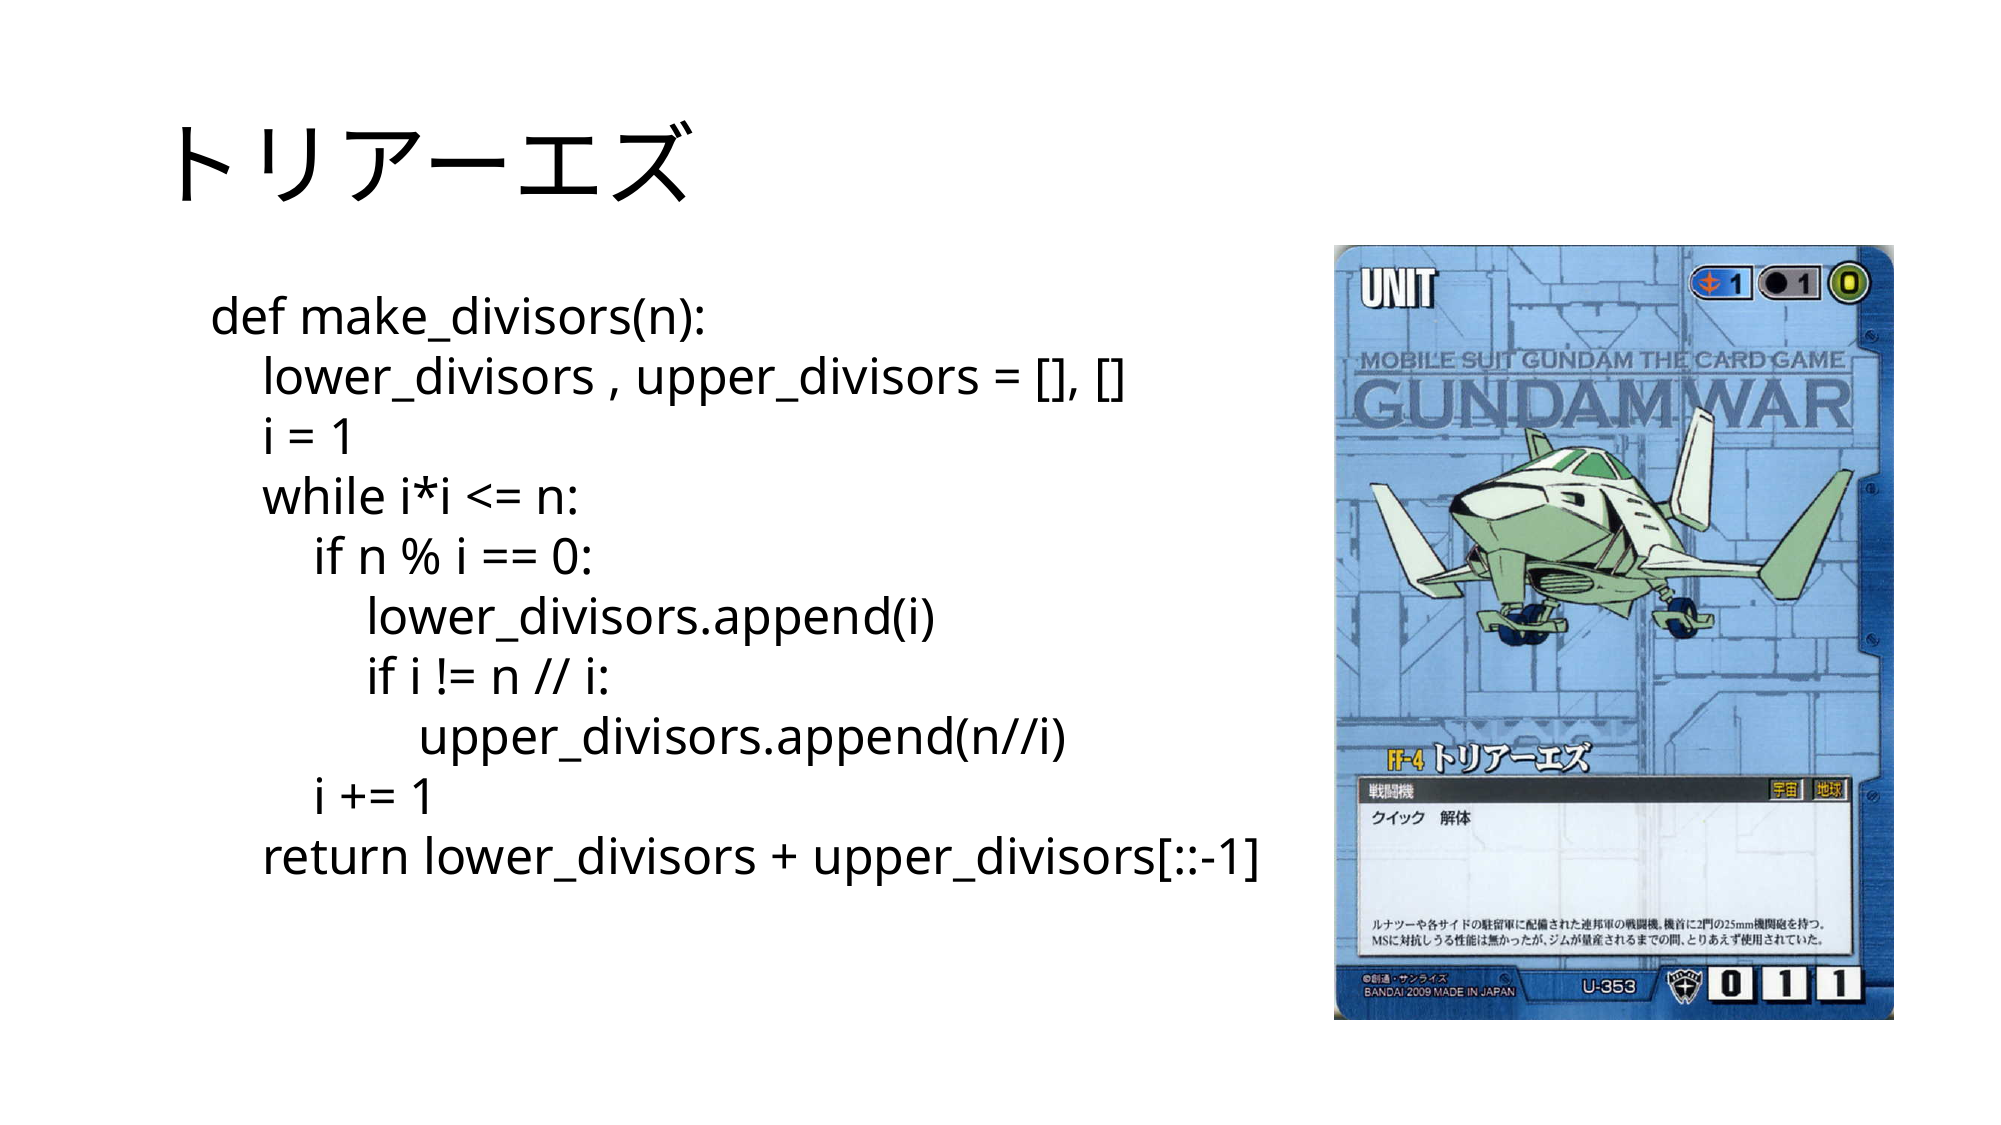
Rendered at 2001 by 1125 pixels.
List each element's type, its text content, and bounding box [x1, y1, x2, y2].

text_box def make_divisors(n): lower_divisors , upper_divisors = [], [] i = 1 while i*i <= n: if n % i == 0: lower_divisors.append(i) if i != n // i: upper_divisors.append(n//i) i += 1 return lower_divisors + upper_divisors[::-1] [195, 277, 1277, 1012]
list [1334, 245, 1894, 1020]
title トリアーエズ [137, 59, 1863, 278]
